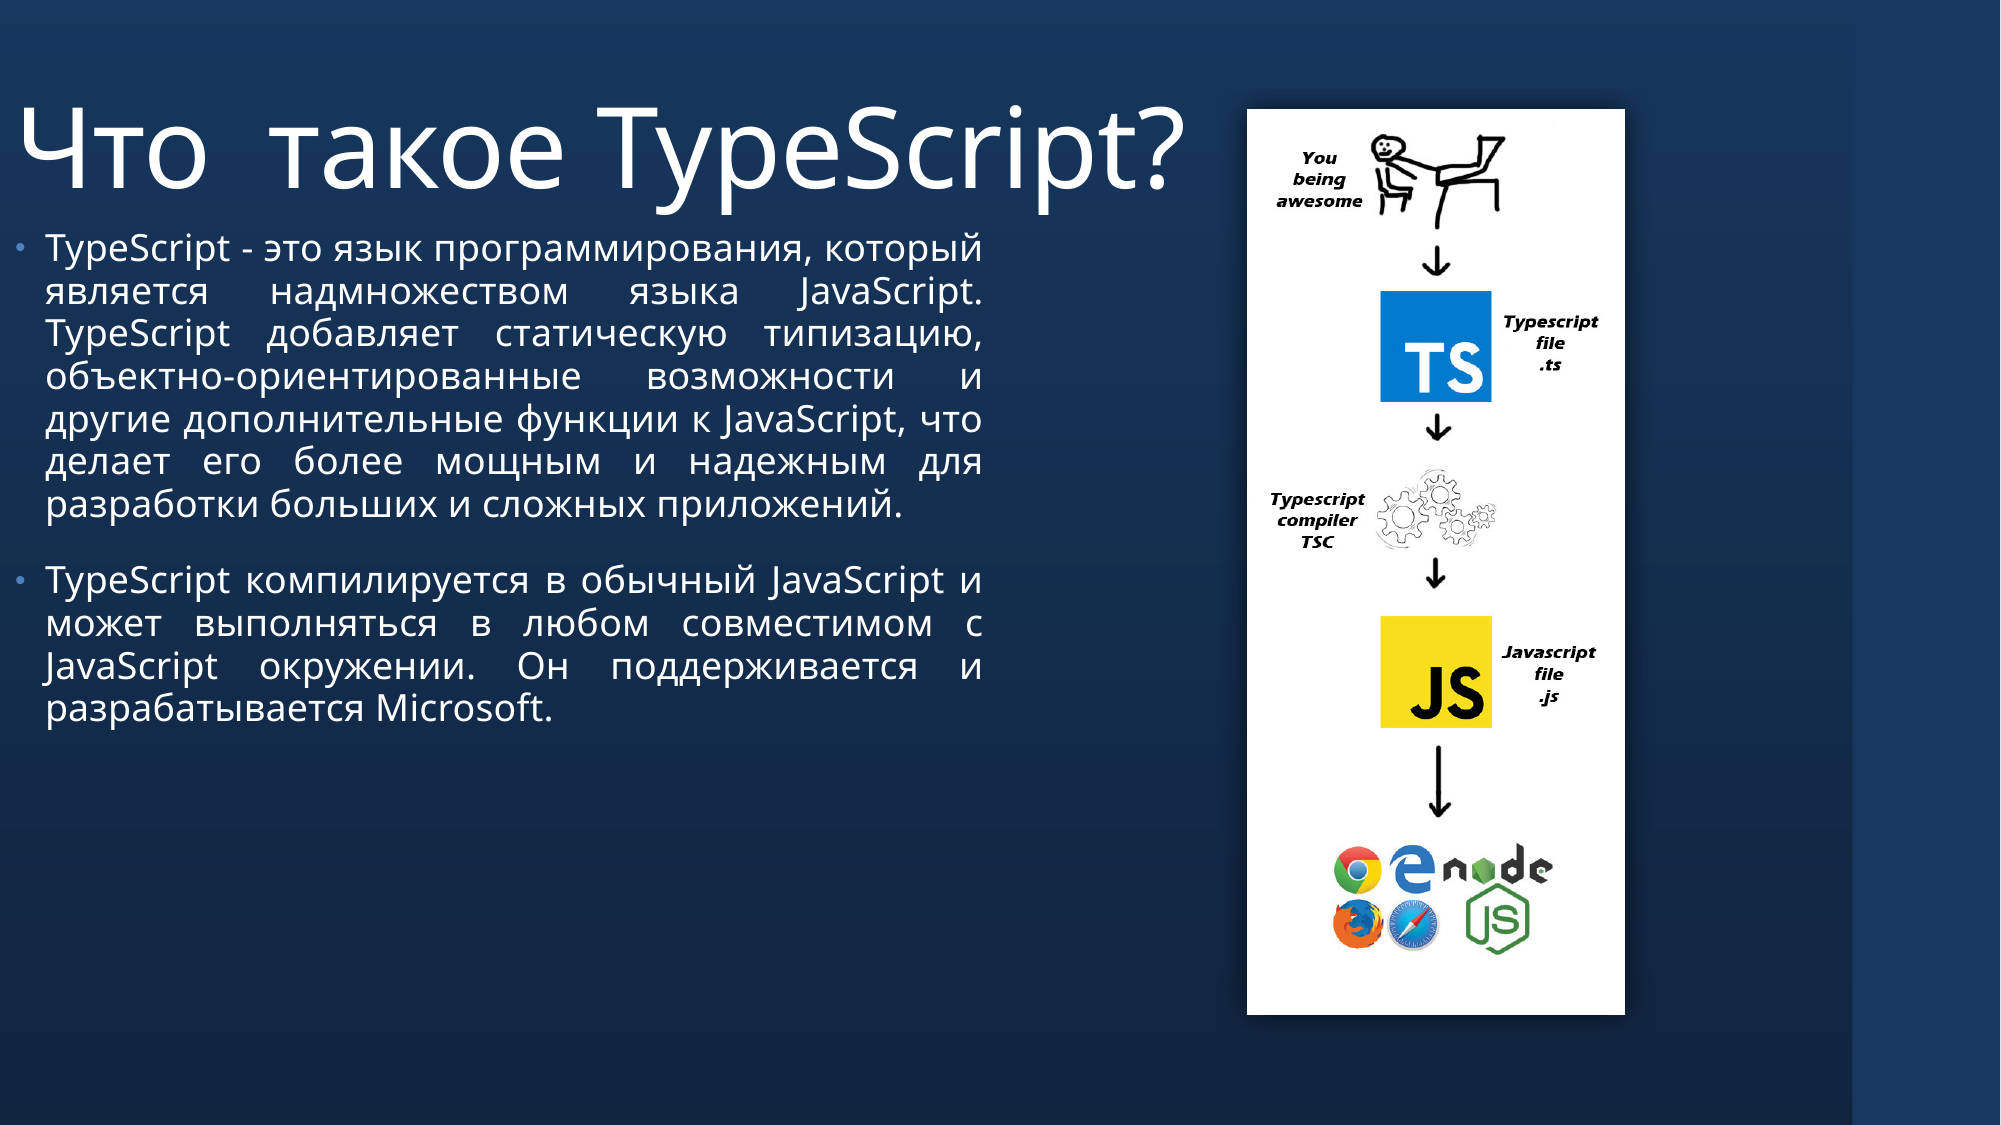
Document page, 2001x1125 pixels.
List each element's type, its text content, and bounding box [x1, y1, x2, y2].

title Что такое TypeScript? [0, 2, 2000, 220]
picture [1247, 109, 1626, 1016]
list TypeScript - это язык программирования, который является надмножеством языка JavaScript. TypeScript добавляет статическую типизацию, объектно-ориентированные возможности и другие дополнительные функции к JavaScript, что делает его более мощным и надежным для разработки больших и сложных приложений. TypeScript компилируется в обычный JavaScript и может выполняться в любом совместимом с JavaScript окружении. Он поддерживается и разрабатывается Microsoft. [0, 219, 1000, 1125]
